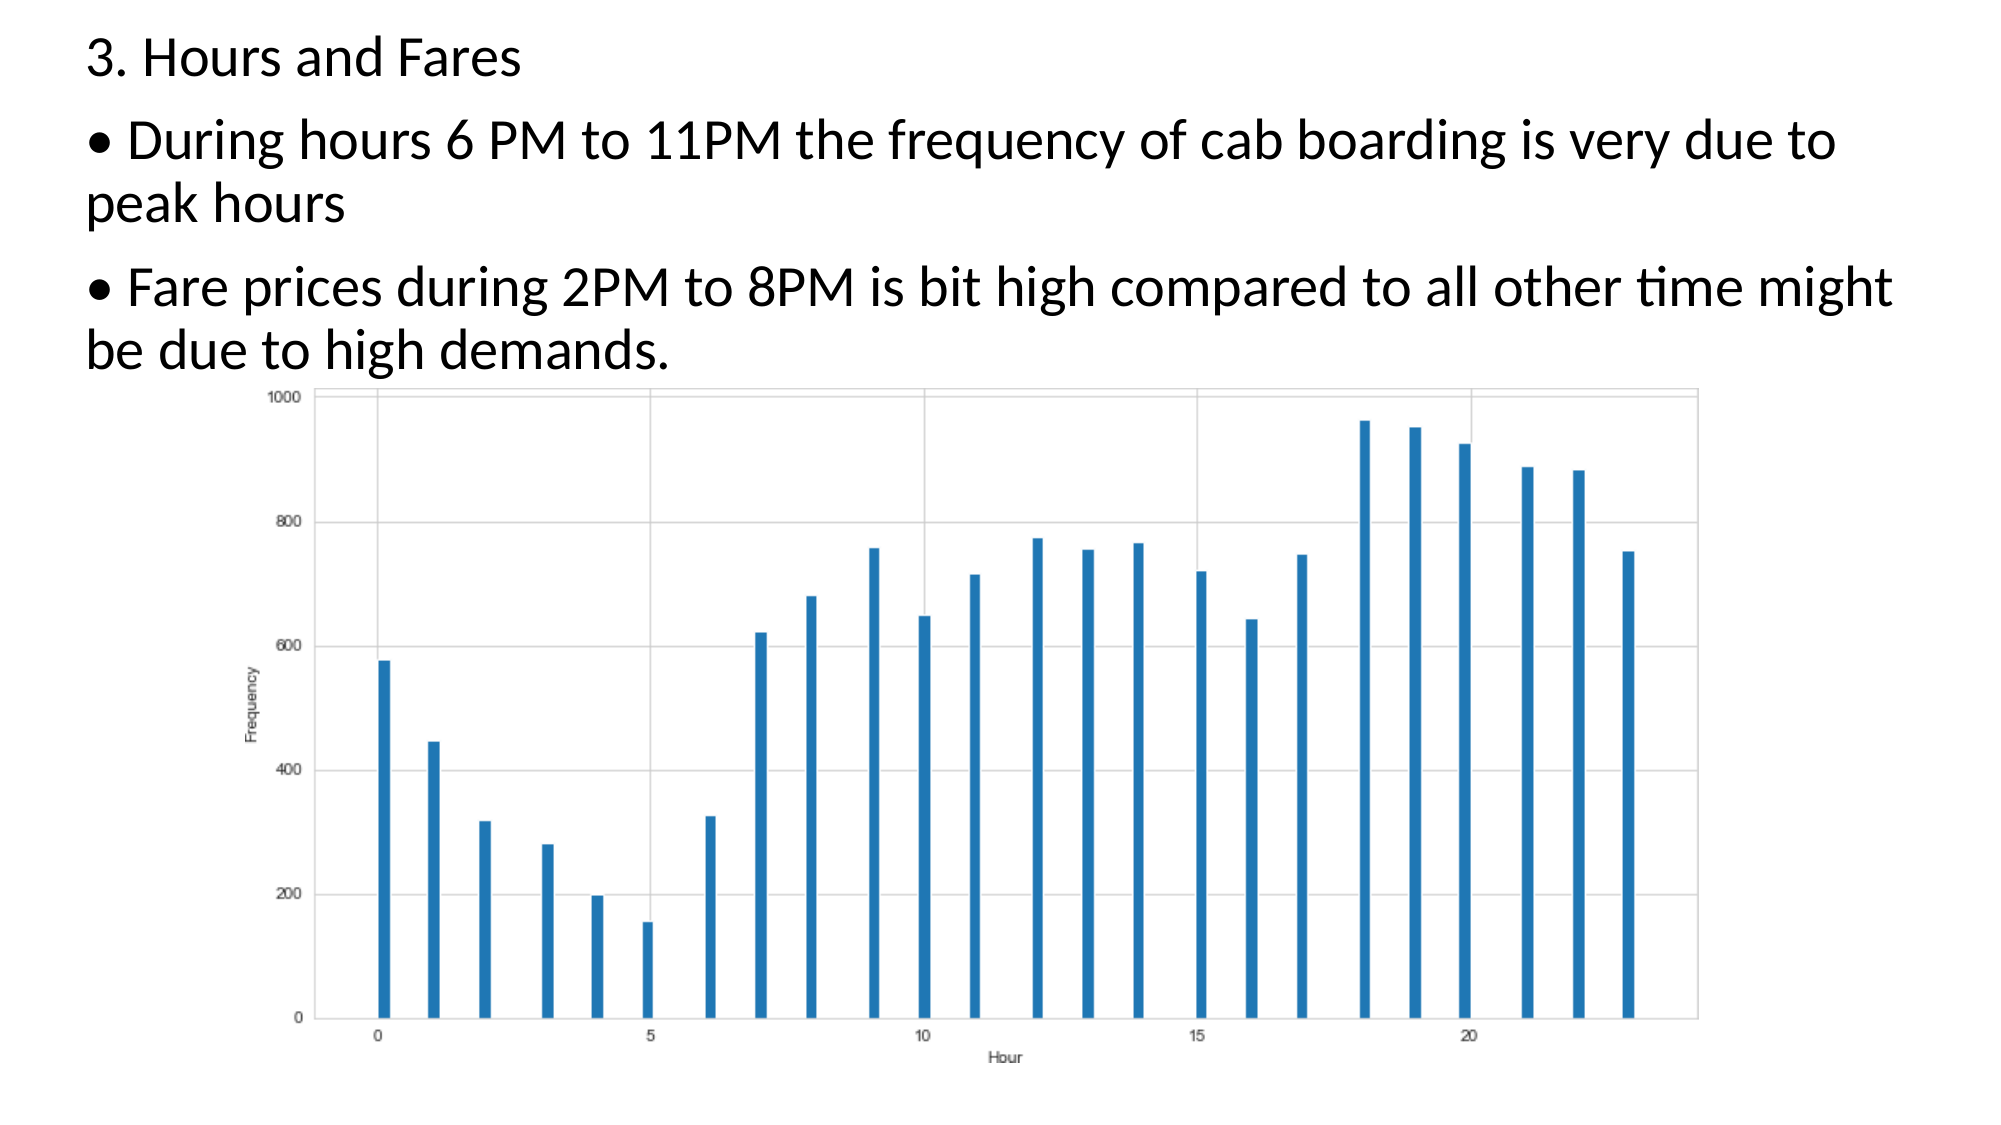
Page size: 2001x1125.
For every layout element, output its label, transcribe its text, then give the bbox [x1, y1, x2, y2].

list 3. Hours and Fares • During hours 6 PM to 11PM the frequency of cab boarding is very due to peak hours • Fare prices during 2PM to 8PM is bit high compared to all other time might be due to high demands. [70, 18, 1976, 733]
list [244, 388, 1698, 1063]
